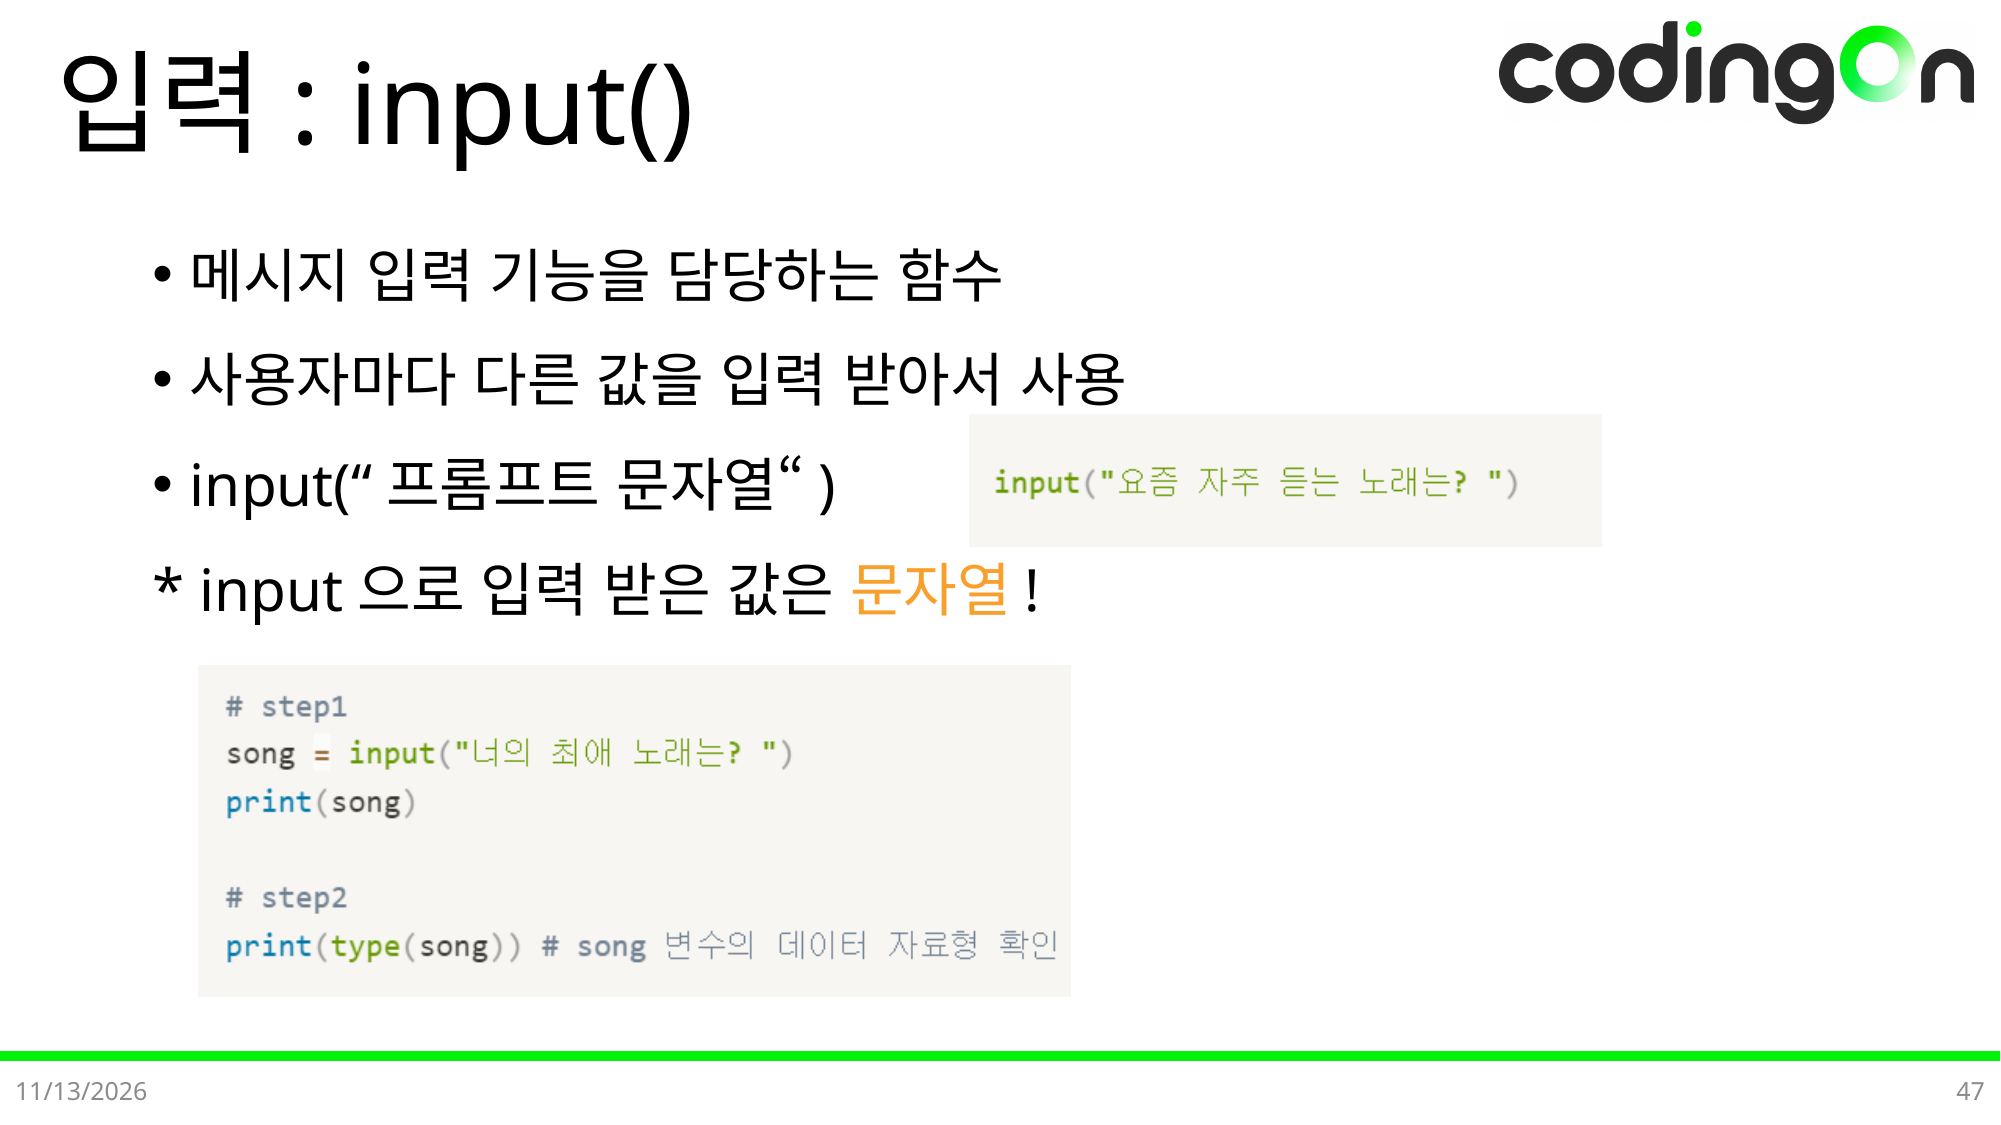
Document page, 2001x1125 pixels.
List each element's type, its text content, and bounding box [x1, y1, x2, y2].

list 메시지 입력 기능을 담당하는 함수 사용자마다 다른 값을 입력 받아서 사용 input(“프롬프트 문자열“) * input으로 입력 받은 값은 문자열! [137, 217, 1863, 932]
title 입력: input() [41, 0, 1767, 218]
picture [969, 414, 1602, 547]
slide_number 47 [1550, 1062, 2000, 1123]
picture [198, 665, 1071, 998]
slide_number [0, 1062, 450, 1123]
picture [1767, 20, 1974, 125]
